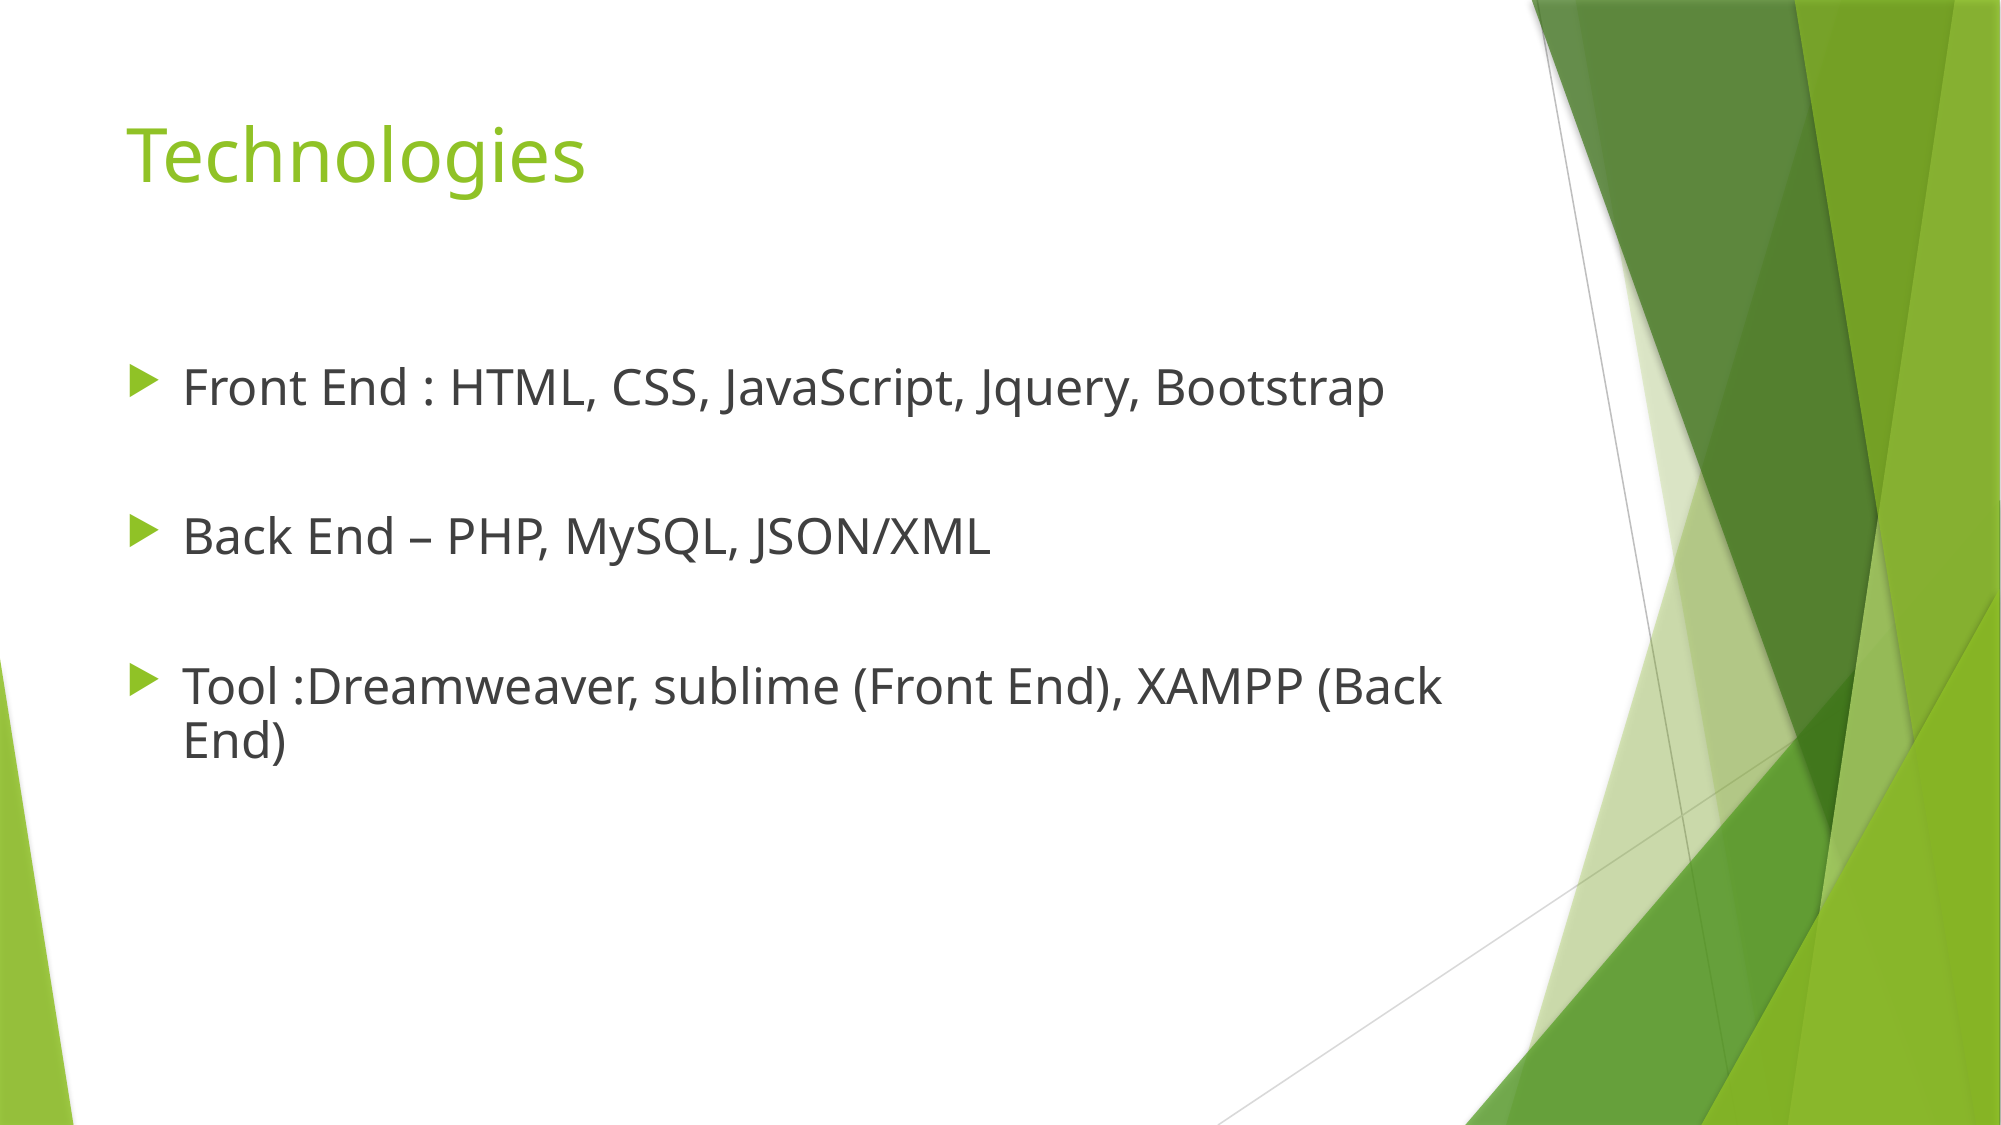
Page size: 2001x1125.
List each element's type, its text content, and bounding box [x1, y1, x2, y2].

title Technologies [111, 99, 1522, 317]
list Front End : HTML, CSS, JavaScript, Jquery, Bootstrap Back End – PHP, MySQL, JSON/XML Tool :Dreamweaver, sublime (Front End), XAMPP (Back End) [111, 354, 1522, 992]
